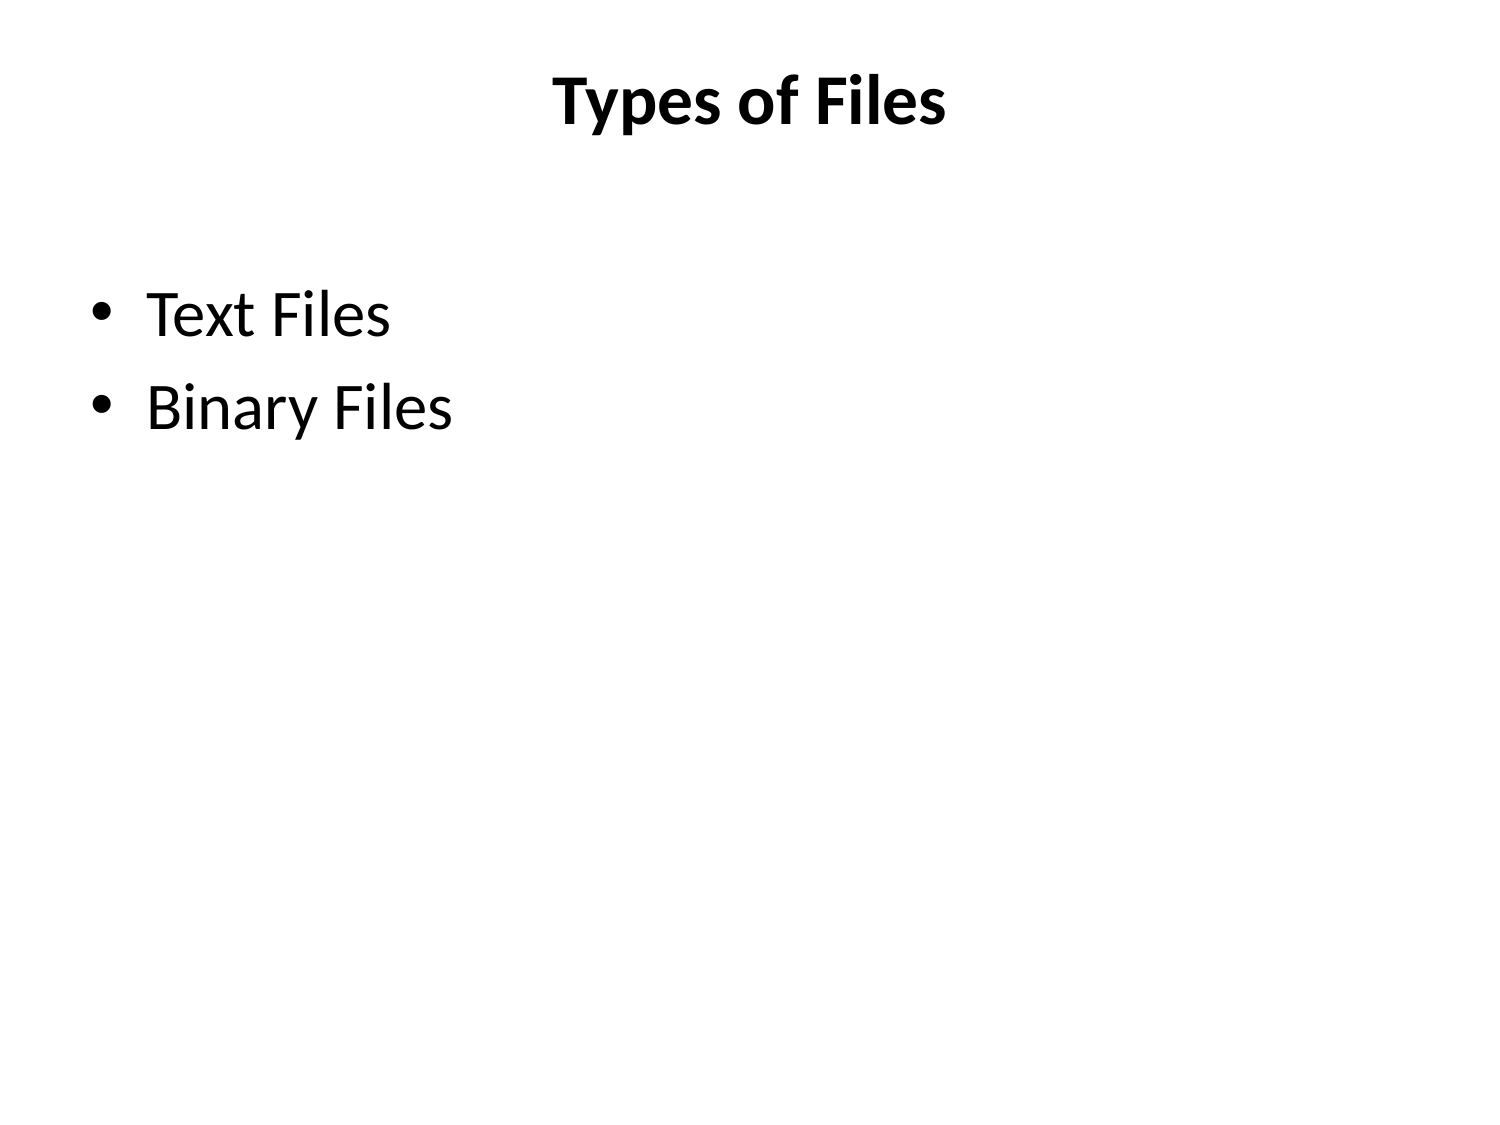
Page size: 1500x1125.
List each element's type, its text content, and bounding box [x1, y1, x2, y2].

title Types of Files [75, 45, 1425, 233]
list Text Files Binary Files [75, 262, 1425, 1005]
